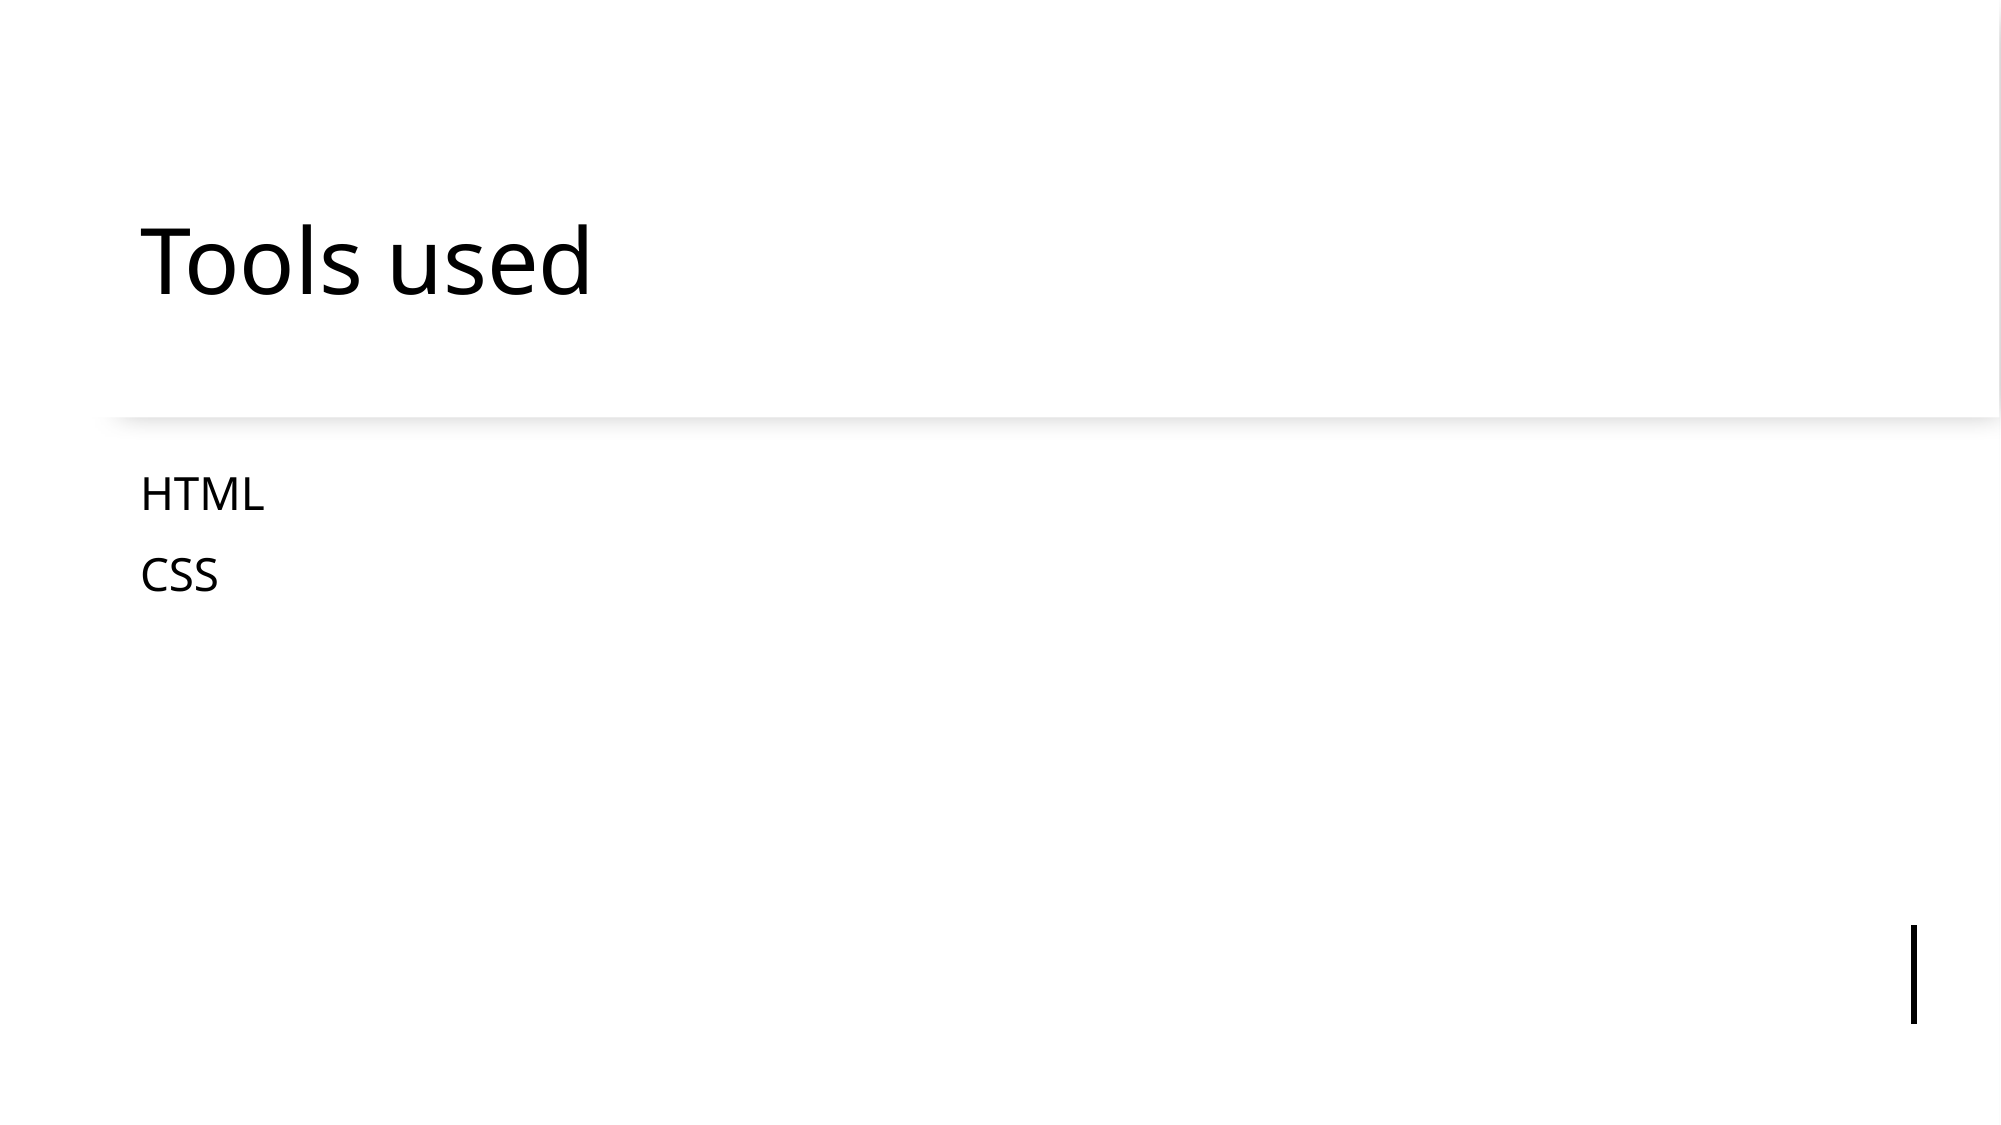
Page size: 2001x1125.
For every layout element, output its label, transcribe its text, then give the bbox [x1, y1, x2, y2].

list HTML CSS [124, 451, 1828, 987]
title Tools used [124, 140, 1828, 376]
